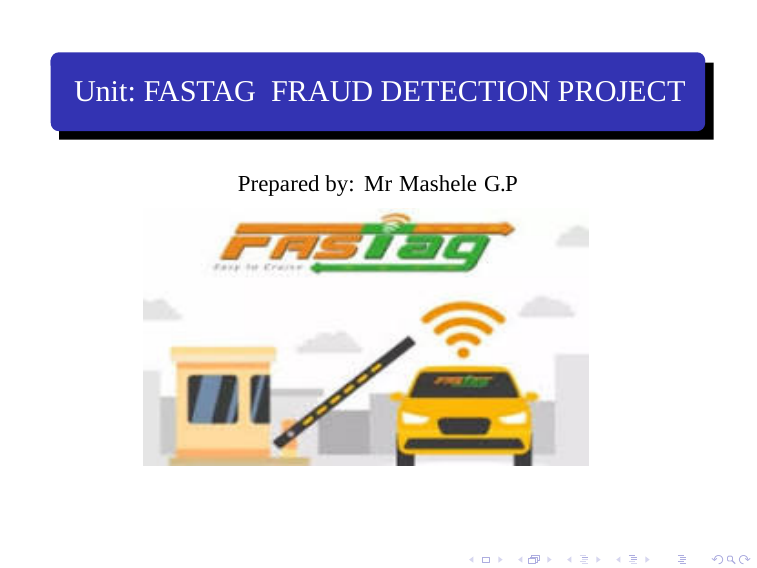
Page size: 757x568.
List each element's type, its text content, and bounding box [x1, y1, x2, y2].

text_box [711, 554, 751, 565]
title Unit: FASTAG FRAUD DETECTION PROJECT [15, 62, 714, 167]
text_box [50, 51, 714, 140]
picture [142, 208, 589, 466]
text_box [517, 554, 552, 565]
text_box [482, 557, 490, 563]
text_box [616, 554, 650, 565]
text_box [566, 554, 601, 565]
text_box Prepared by: Mr Mashele G.P [229, 166, 527, 207]
